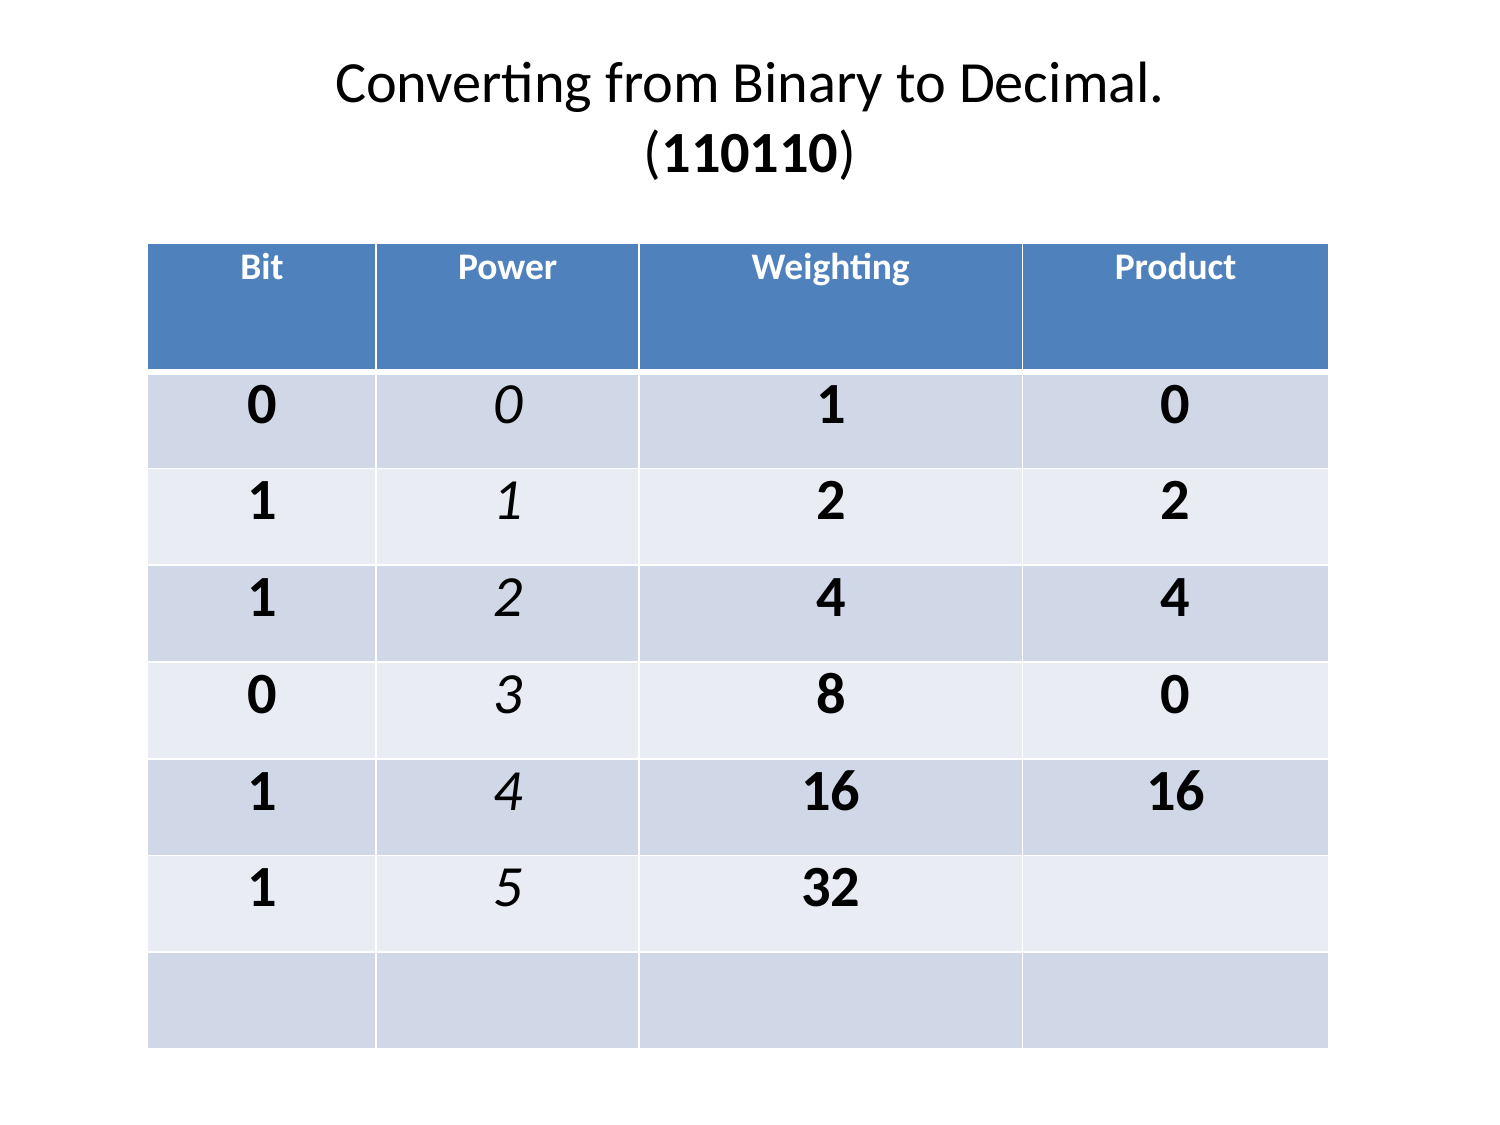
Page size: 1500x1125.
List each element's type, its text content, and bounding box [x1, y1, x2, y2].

table_cell 0 [1023, 375, 1328, 468]
table_cell 1 [148, 566, 375, 661]
table_cell 0 [1023, 663, 1328, 758]
table_cell 0 [148, 375, 375, 468]
table_cell [1023, 856, 1328, 951]
table_cell 16 [640, 760, 1022, 855]
table_cell 1 [377, 469, 638, 564]
table_cell [1023, 953, 1328, 1048]
table_cell 8 [640, 663, 1022, 758]
table_cell 32 [640, 856, 1022, 951]
table_cell [148, 953, 375, 1048]
table_cell 5 [377, 856, 638, 951]
table_cell 3 [377, 663, 638, 758]
table_cell 2 [1023, 469, 1328, 564]
table_cell 1 [148, 856, 375, 951]
table_cell 1 [148, 469, 375, 564]
table_cell 16 [1023, 760, 1328, 855]
table_cell 2 [377, 566, 638, 661]
table_cell 1 [640, 375, 1022, 468]
table_cell 4 [640, 566, 1022, 661]
table_cell [640, 953, 1022, 1048]
table_cell [377, 953, 638, 1048]
title Converting from Binary to Decimal. (110110) [75, 45, 1425, 114]
table_cell 0 [377, 375, 638, 468]
table_cell 1 [148, 760, 375, 855]
table_cell 2 [640, 469, 1022, 564]
table_cell 4 [1023, 566, 1328, 661]
table_header Bit [148, 244, 375, 369]
table_header Product [1023, 244, 1328, 369]
table_cell 0 [148, 663, 375, 758]
table_header Power [377, 244, 638, 369]
table_cell 4 [377, 760, 638, 855]
table_header Weighting [640, 244, 1022, 369]
